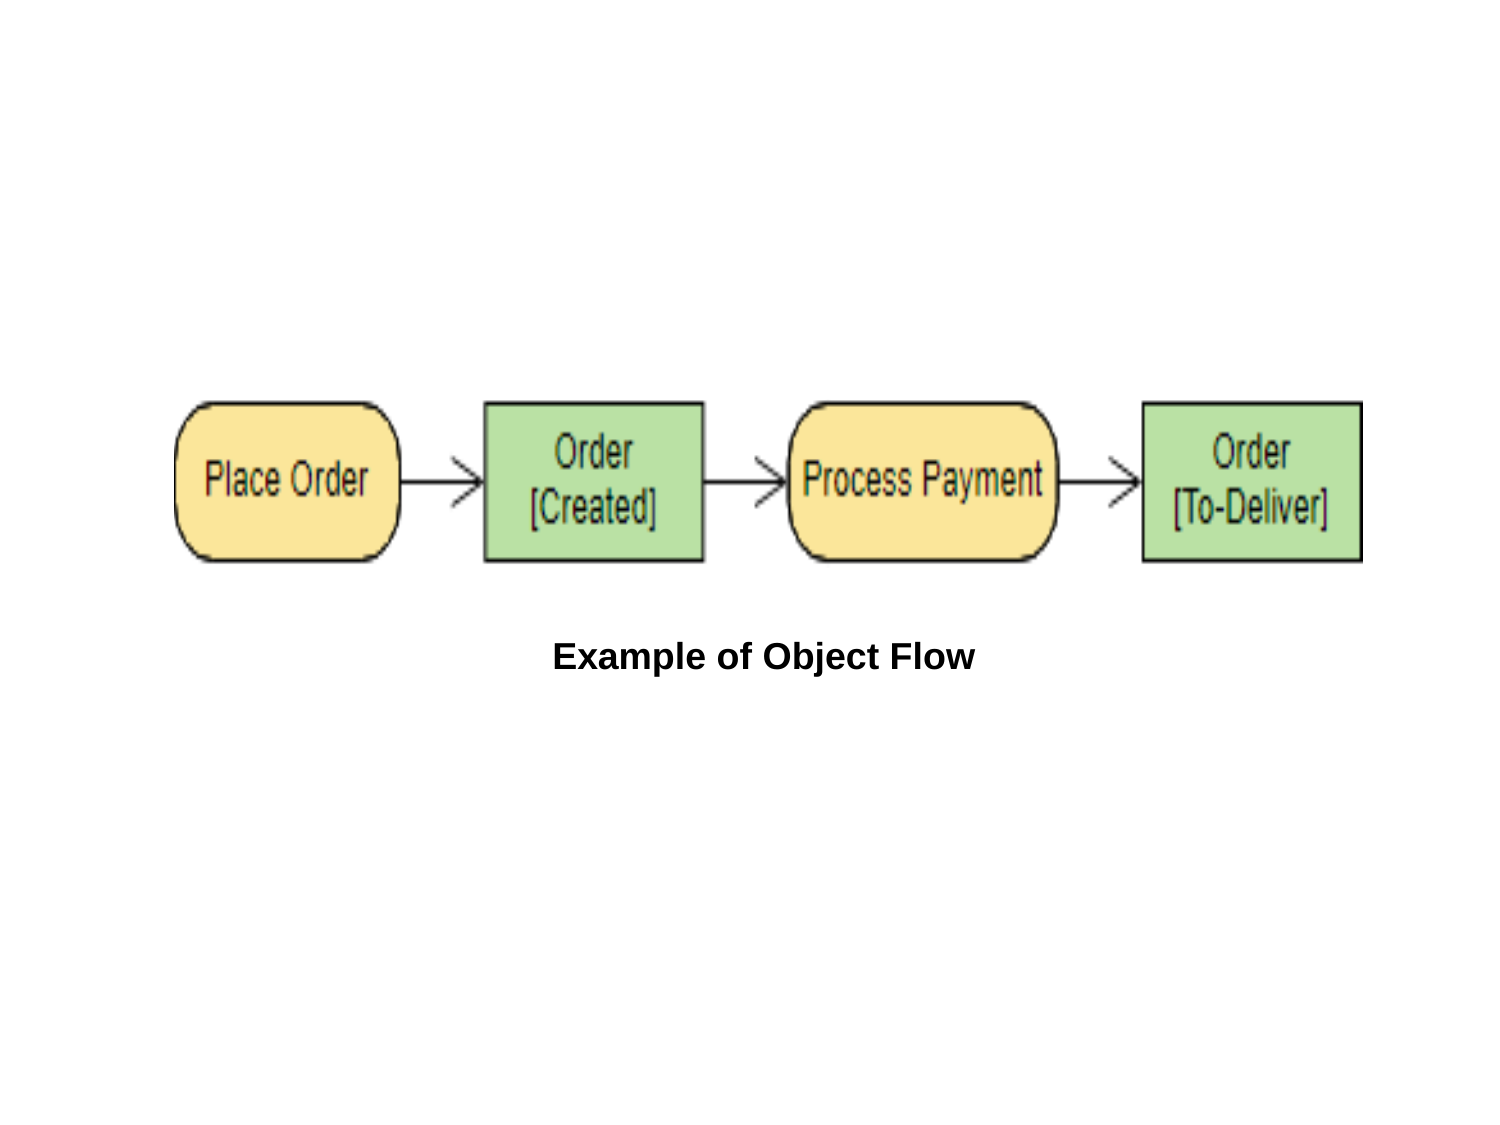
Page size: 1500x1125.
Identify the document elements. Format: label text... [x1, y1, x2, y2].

picture [174, 399, 1363, 568]
text_box Example of Object Flow [537, 624, 1100, 685]
